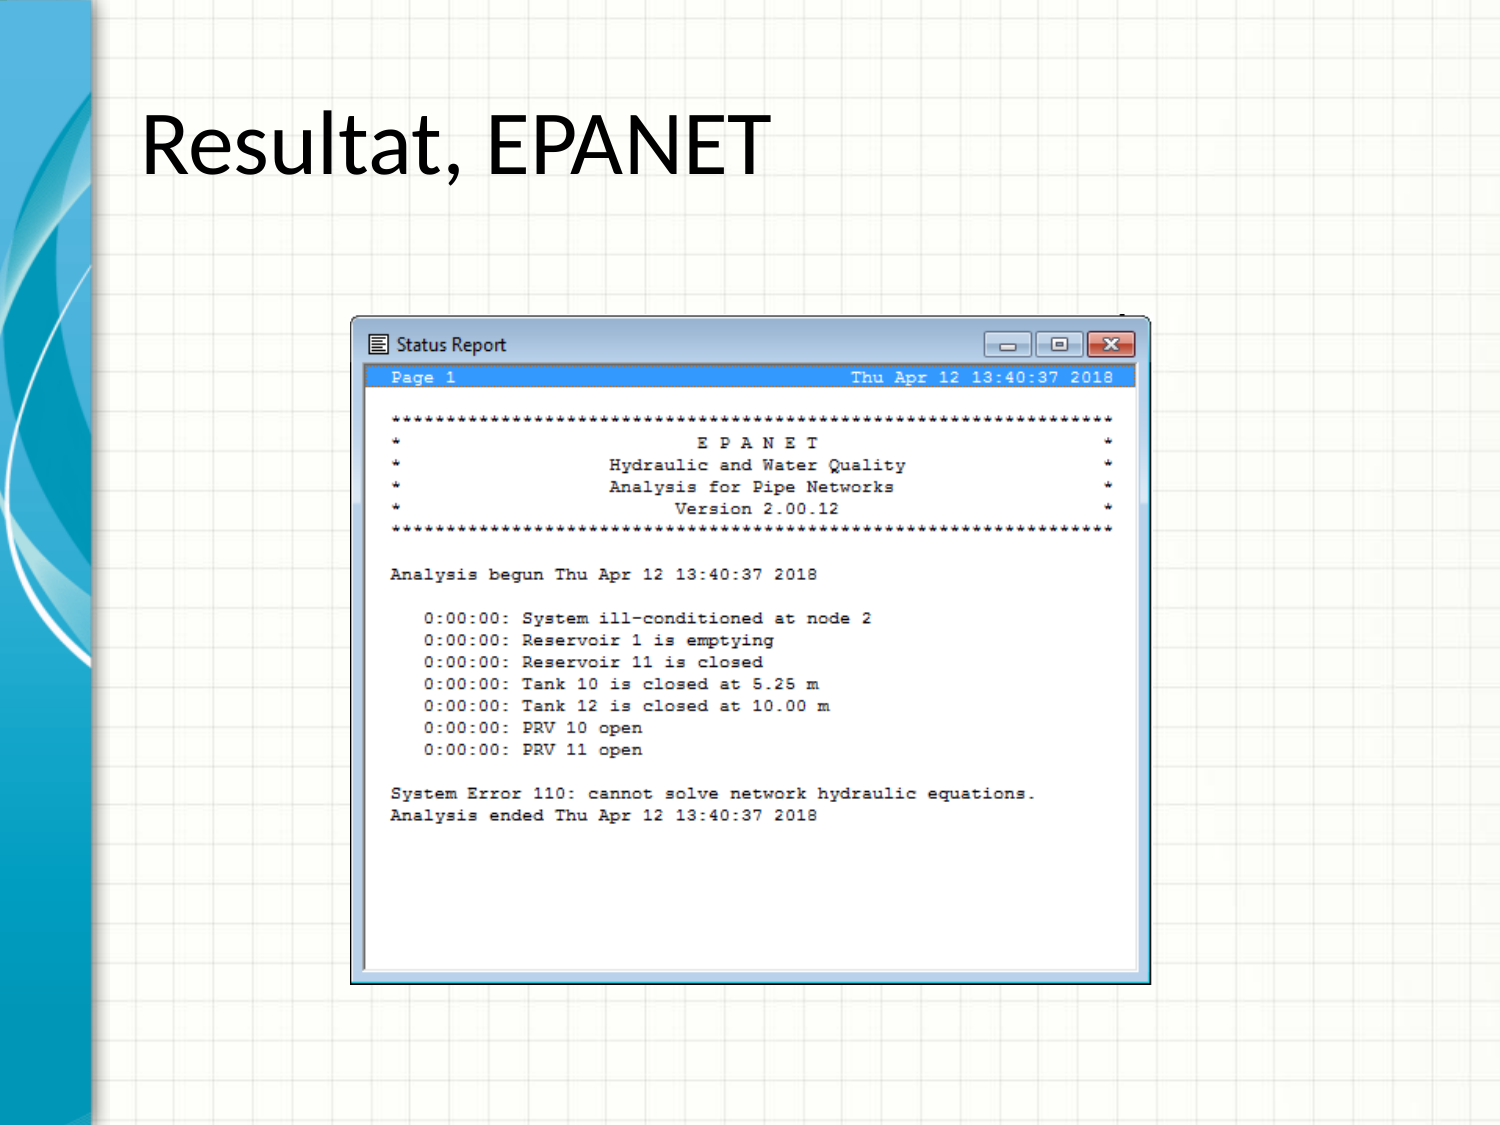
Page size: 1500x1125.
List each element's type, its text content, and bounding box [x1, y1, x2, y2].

title Resultat, EPANET [125, 44, 1450, 232]
picture [0, 0, 1500, 1125]
